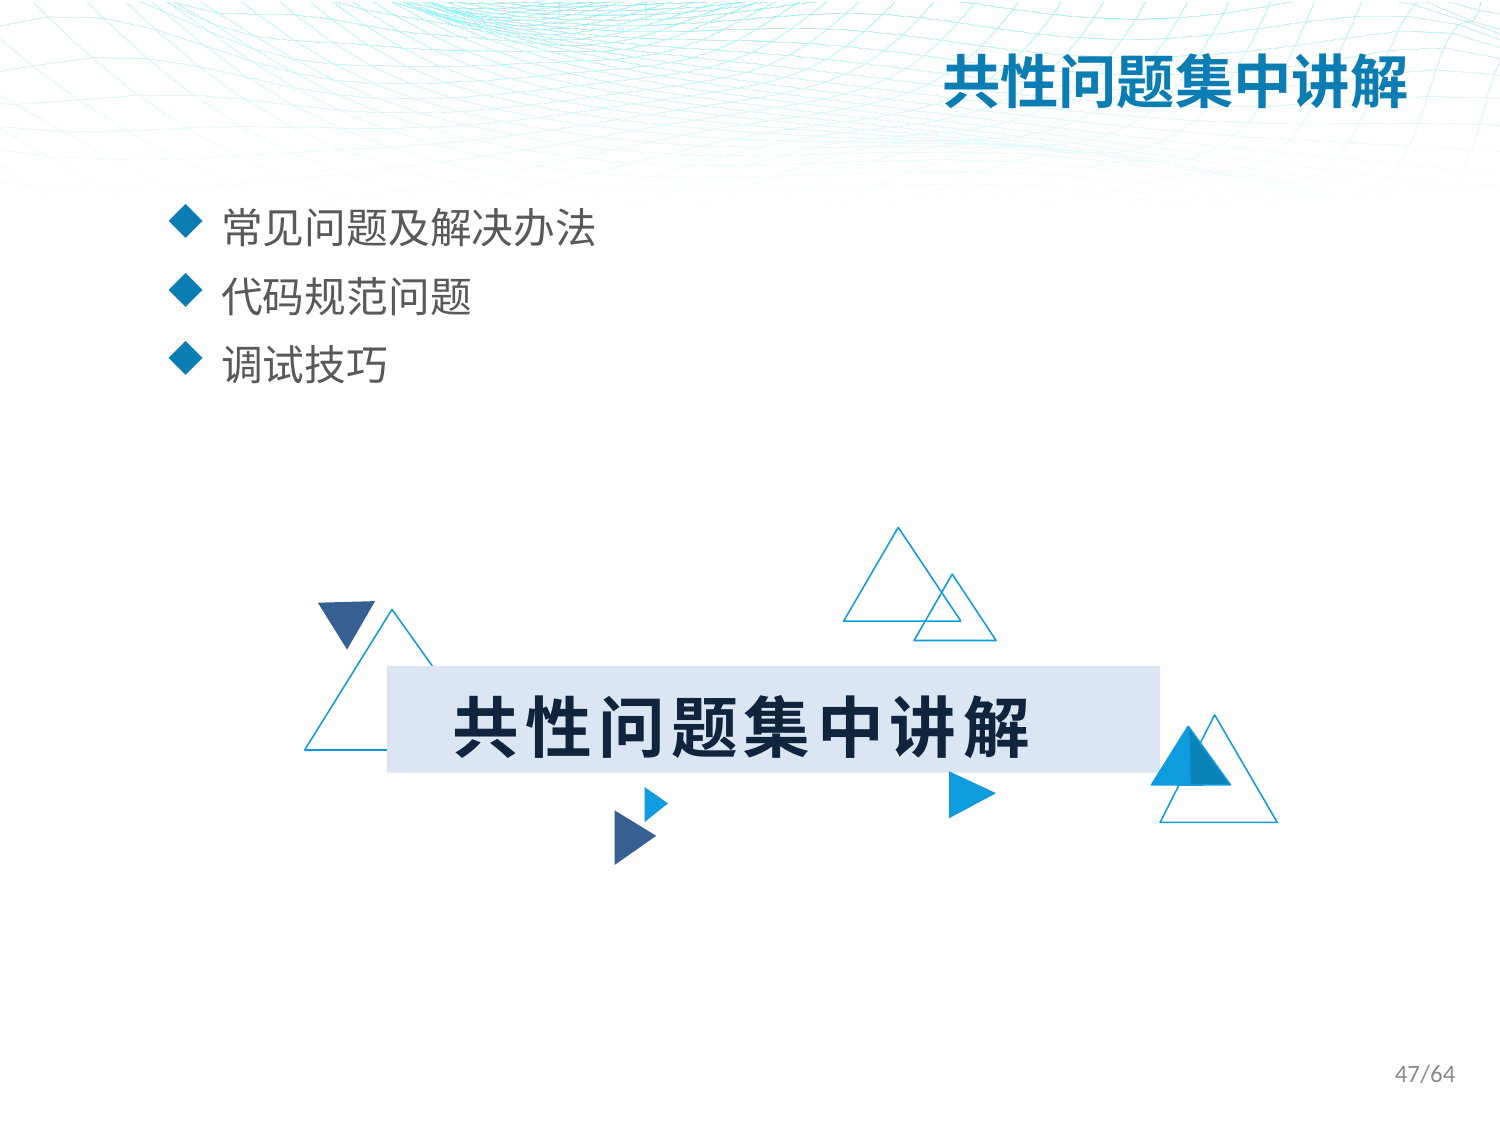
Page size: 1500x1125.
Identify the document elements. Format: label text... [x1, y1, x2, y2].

title 共性问题集中讲解 [150, 45, 1424, 114]
picture [0, 2, 1500, 215]
list 常见问题及解决办法 代码规范问题 调试技巧 [150, 184, 1424, 894]
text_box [304, 527, 1278, 866]
slide_number 47/64 [1120, 1042, 1471, 1103]
